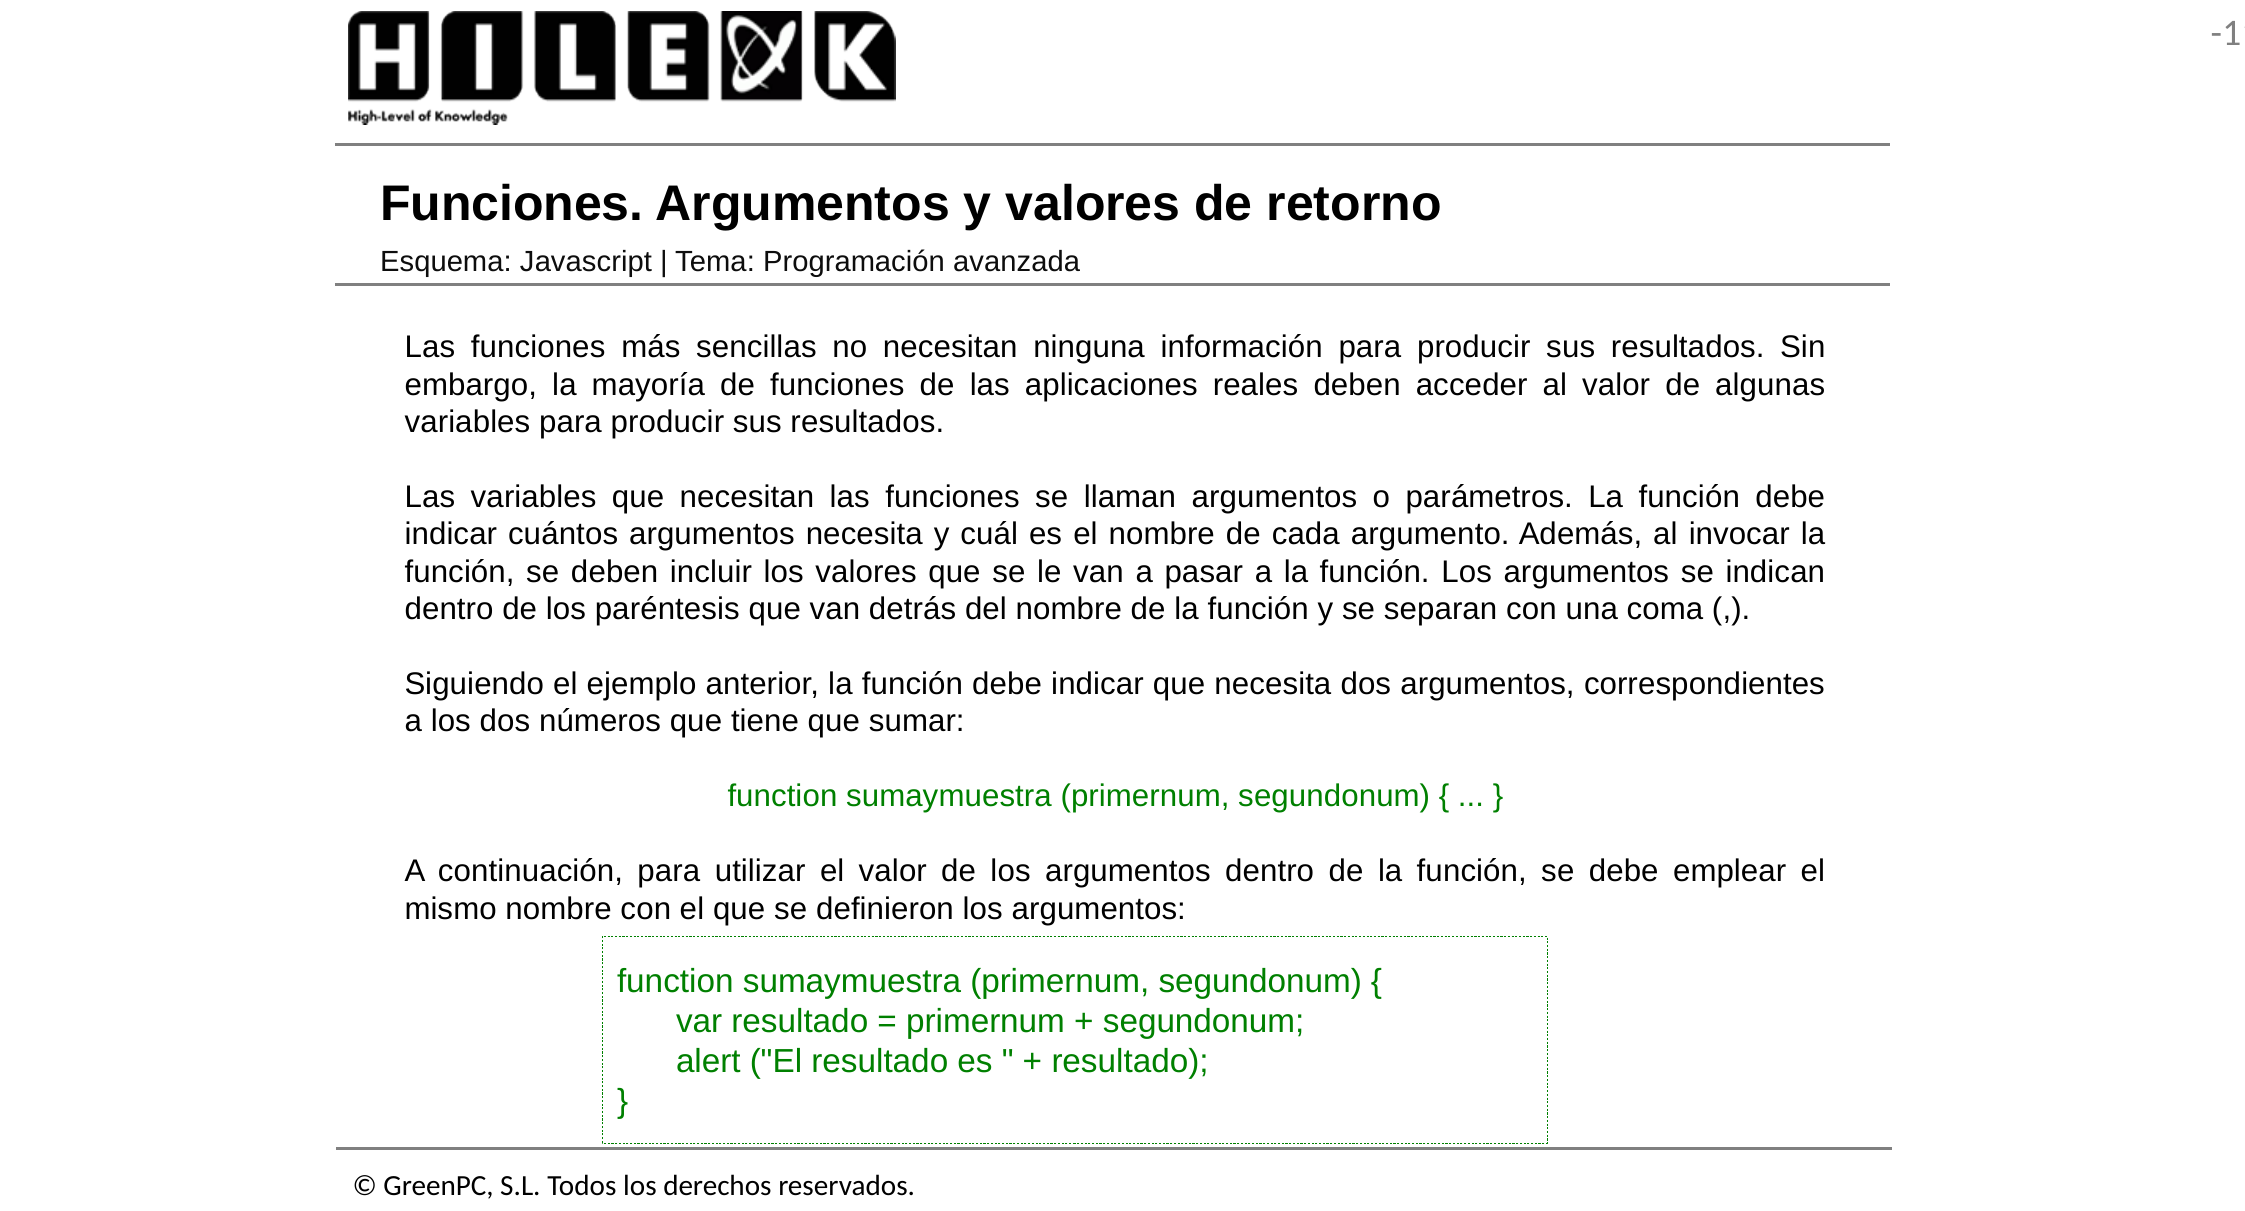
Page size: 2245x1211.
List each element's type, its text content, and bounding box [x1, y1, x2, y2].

picture [348, 11, 896, 125]
text_box Las funciones más sencillas no necesitan ninguna información para producir sus resultados. Sin embargo, la mayoría de funciones de las aplicaciones reales deben acceder al valor de algunas variables para producir sus resultados. Las variables que necesitan las funciones se llaman argumentos o parámetros. La función debe indicar cuántos argumentos necesita y cuál es el nombre de cada argumento. Además, al invocar la función, se deben incluir los valores que se le van a pasar a la función. Los argumentos se indican dentro de los paréntesis que van detrás del nombre de la función y se separan con una coma (,). Siguiendo el ejemplo anterior, la función debe indicar que necesita dos argumentos, correspondientes a los dos números que tiene que sumar: function sumaymuestra (primernum, segundonum) { ... } A continuación, para utilizar el valor de los argumentos dentro de la función, se debe emplear el mismo nombre con el que se definieron los argumentos: [389, 318, 1843, 933]
list Esquema: Javascript | Tema: Programación avanzada [360, 231, 1106, 288]
title Funciones. Argumentos y valores de retorno [360, 159, 1879, 241]
text_box function sumaymuestra (primernum, segundonum) { var resultado = primernum + segundonum; alert ("El resultado es " + resultado); } [600, 934, 1549, 1145]
